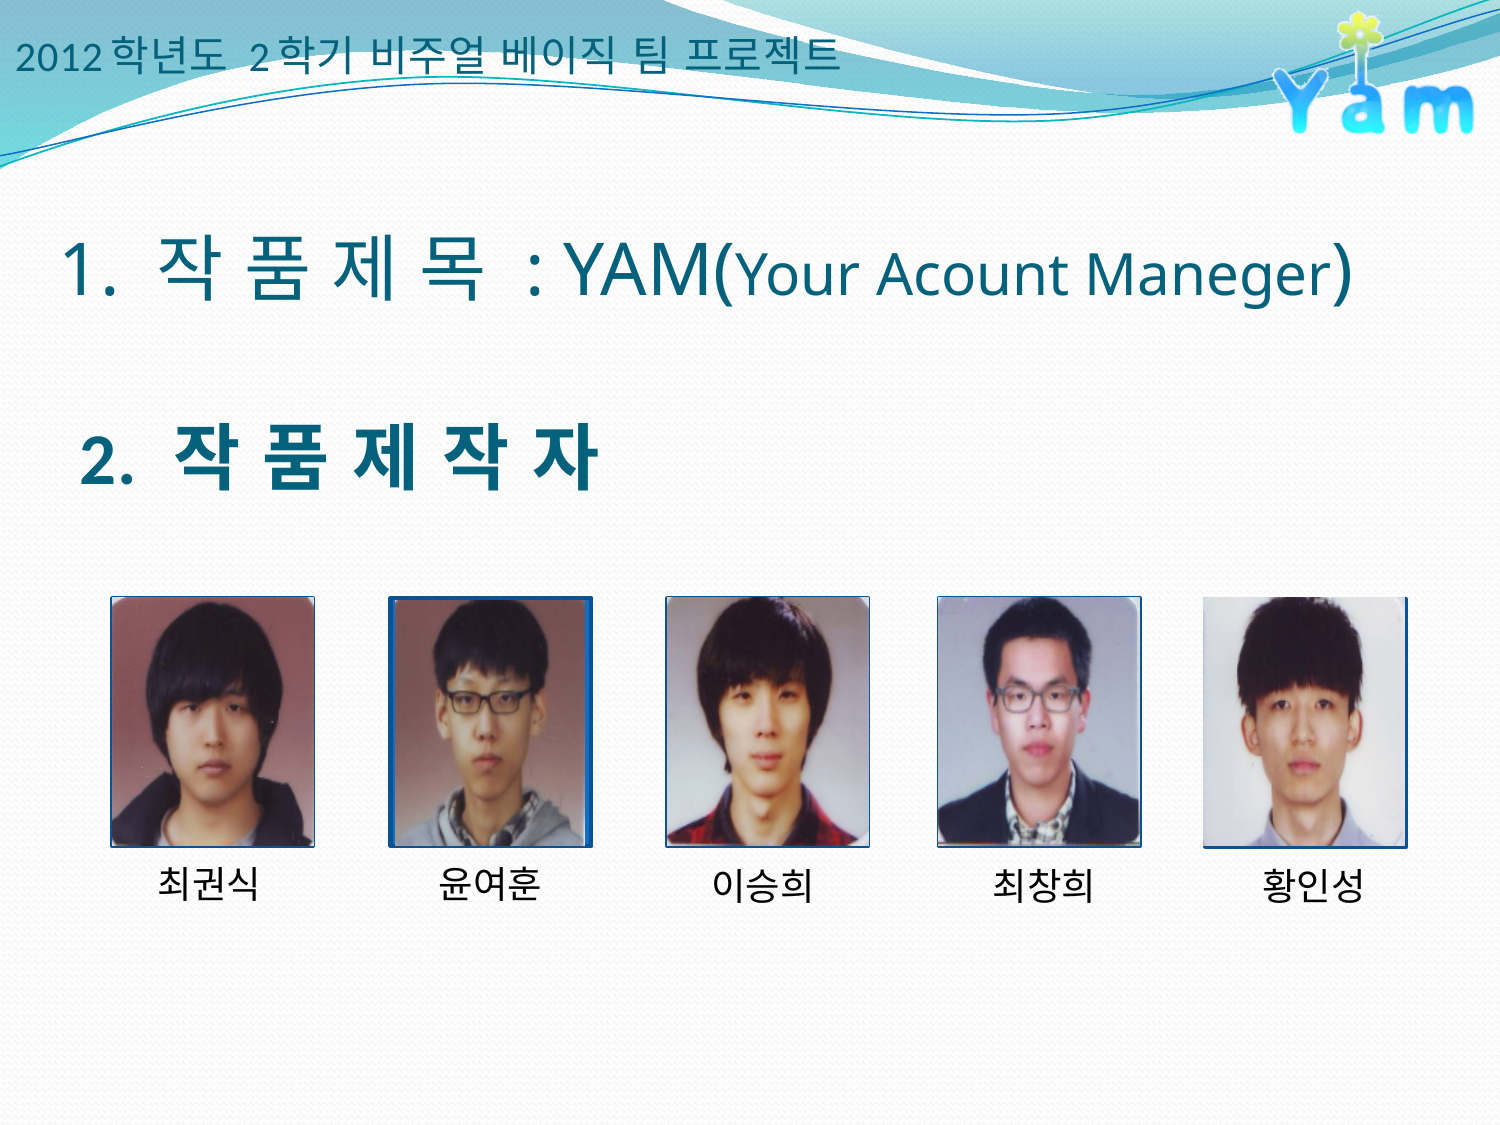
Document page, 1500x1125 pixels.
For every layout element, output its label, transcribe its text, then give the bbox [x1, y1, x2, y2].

picture [1246, 0, 1500, 164]
picture [1203, 597, 1405, 847]
picture [395, 600, 585, 847]
text_box 윤여훈 [423, 859, 558, 914]
text_box 2. 작 품 제 작 자 [64, 361, 1382, 550]
text_box 2012학년도 2학기 비주얼 베이직 팀 프로젝트 [0, 0, 866, 95]
text_box • 수입과 지출의 조회나 수정, 삭제 기능을 제공한다. • 한눈에 알아보기 쉽도록 월별로도 조회가 가능하도록 한다. [388, 601, 395, 848]
text_box [388, 596, 593, 848]
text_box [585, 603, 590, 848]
picture [666, 597, 869, 847]
text_box 황인성 [1247, 859, 1381, 916]
text_box 최권식 [142, 859, 276, 914]
text_box 이승희 [696, 859, 830, 916]
picture [111, 597, 314, 847]
title 1. 작 품 제 목 : YAM(Your Acount Maneger) [58, 196, 1435, 311]
picture [938, 597, 1140, 847]
text_box 최창희 [977, 859, 1112, 916]
